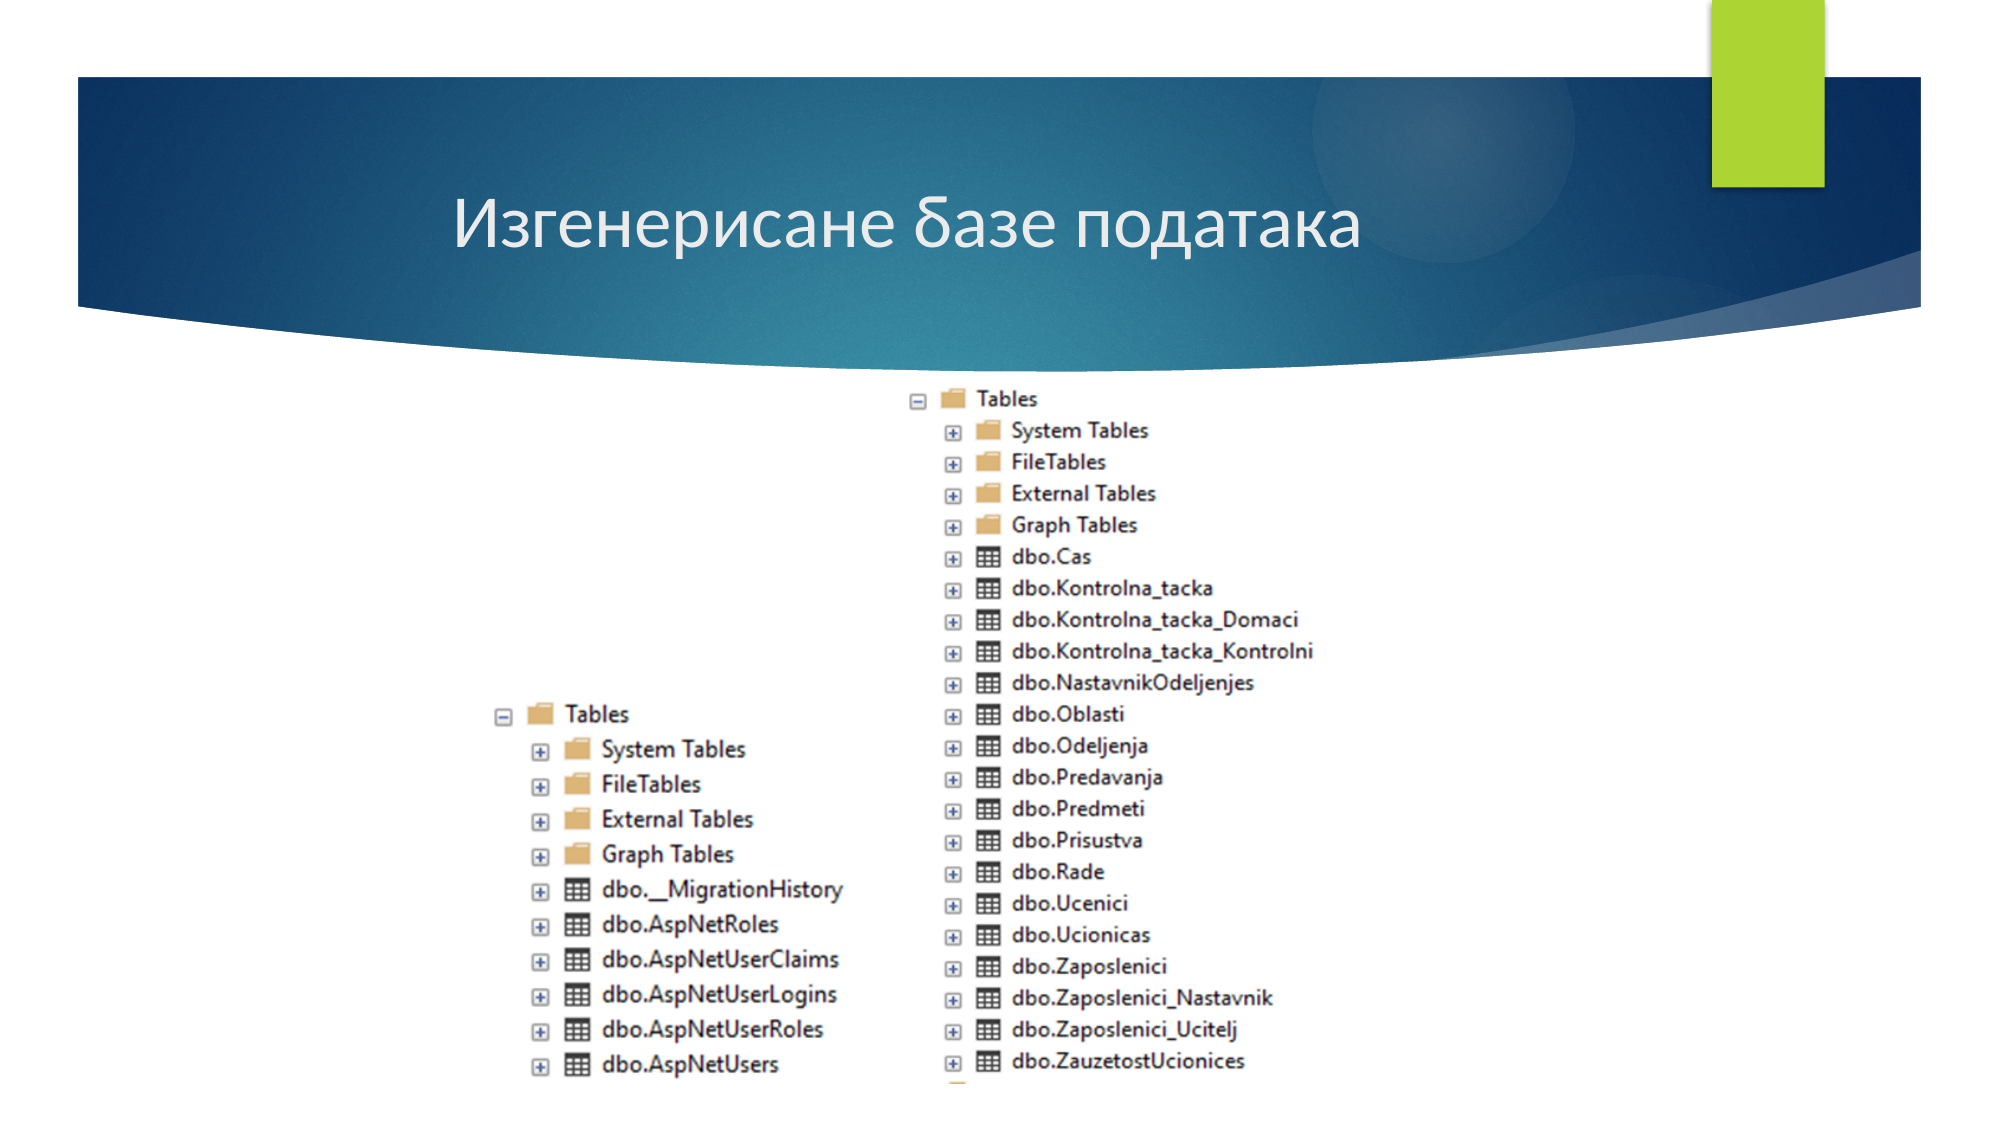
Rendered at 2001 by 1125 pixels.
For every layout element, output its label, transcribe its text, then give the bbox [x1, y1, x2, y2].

picture [493, 386, 1391, 1084]
title Изгенерисане базе података [189, 159, 1627, 276]
